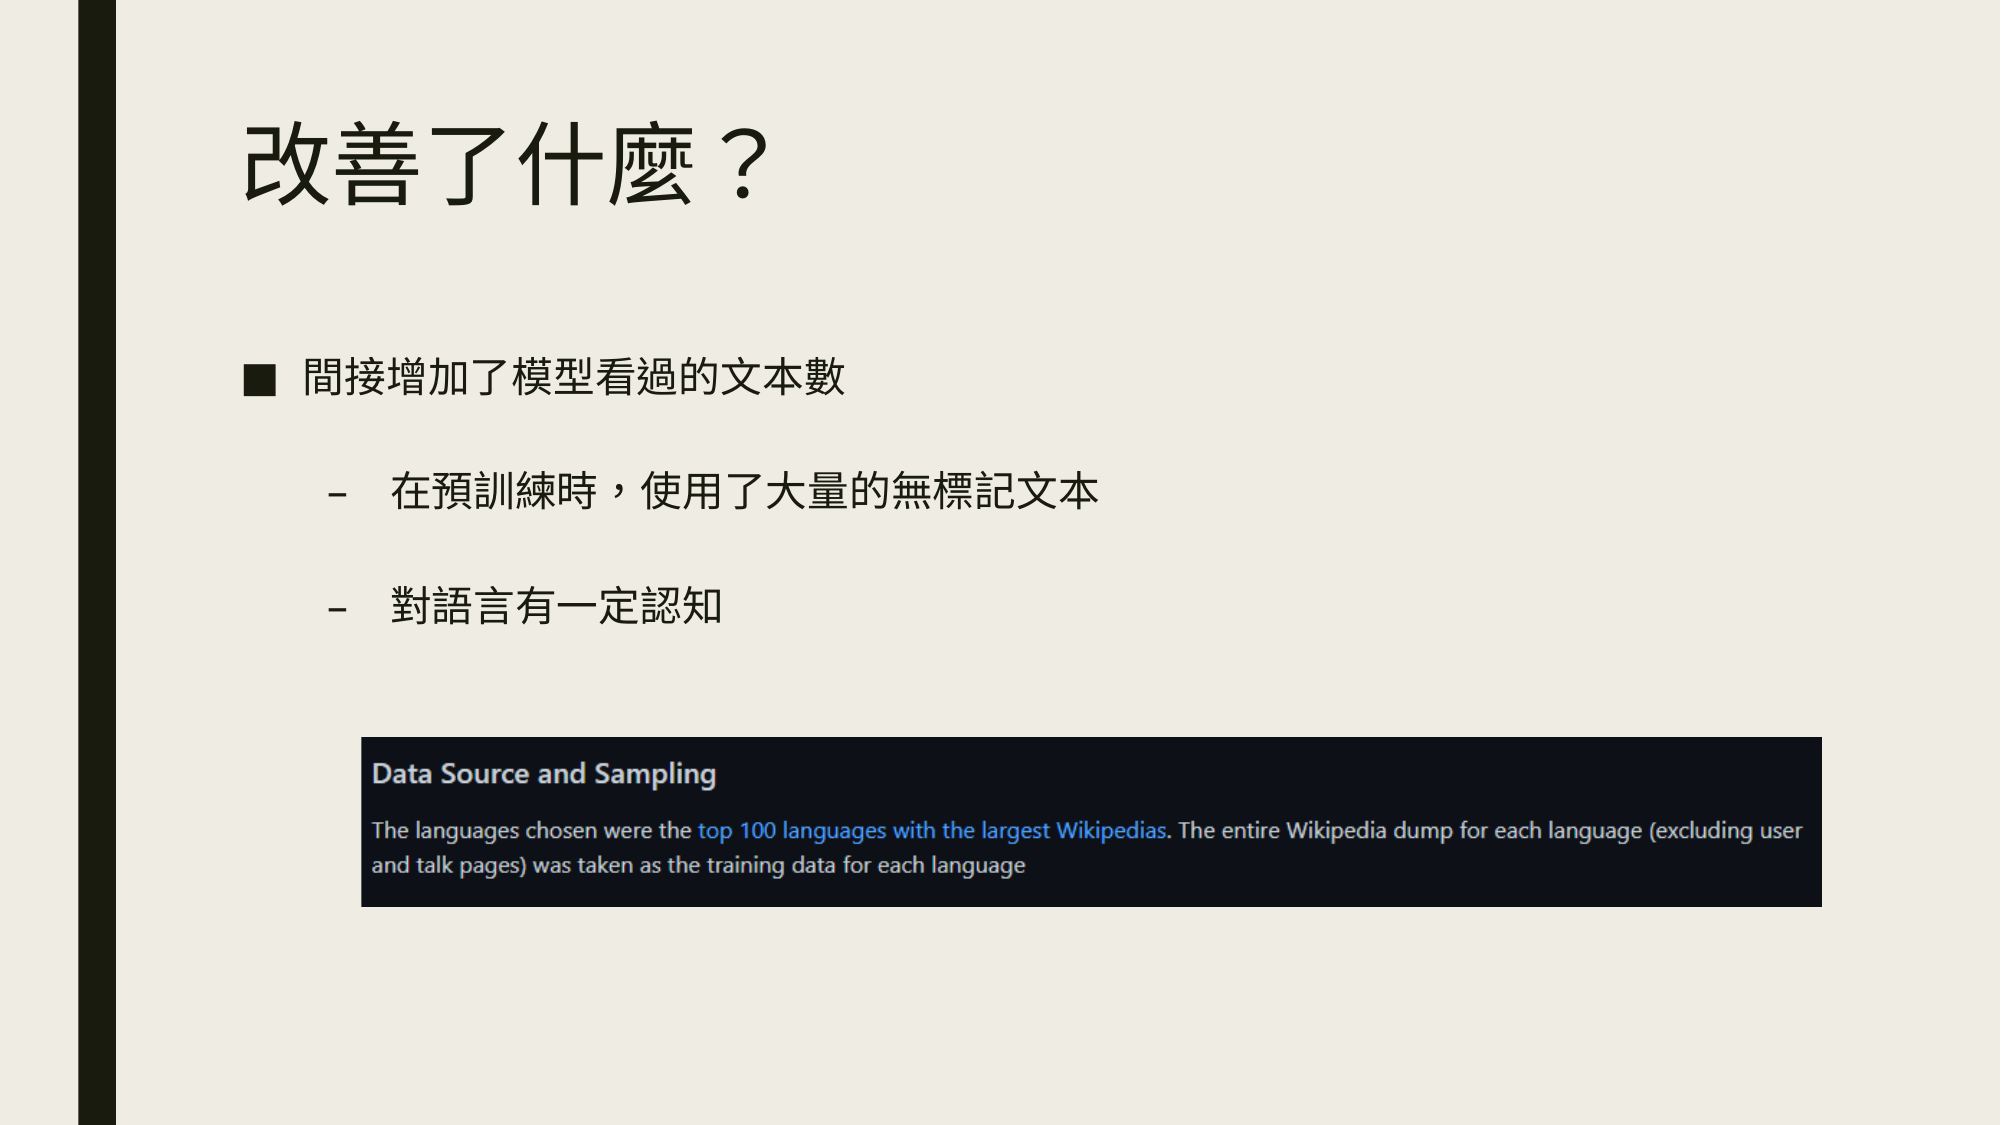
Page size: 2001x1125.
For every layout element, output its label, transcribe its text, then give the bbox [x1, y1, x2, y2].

title 改善了什麼？ [225, 112, 1800, 240]
picture [361, 737, 1822, 908]
list 間接增加了模型看過的文本數 在預訓練時，使用了大量的無標記文本 對語言有一定認知 [225, 292, 1959, 1059]
